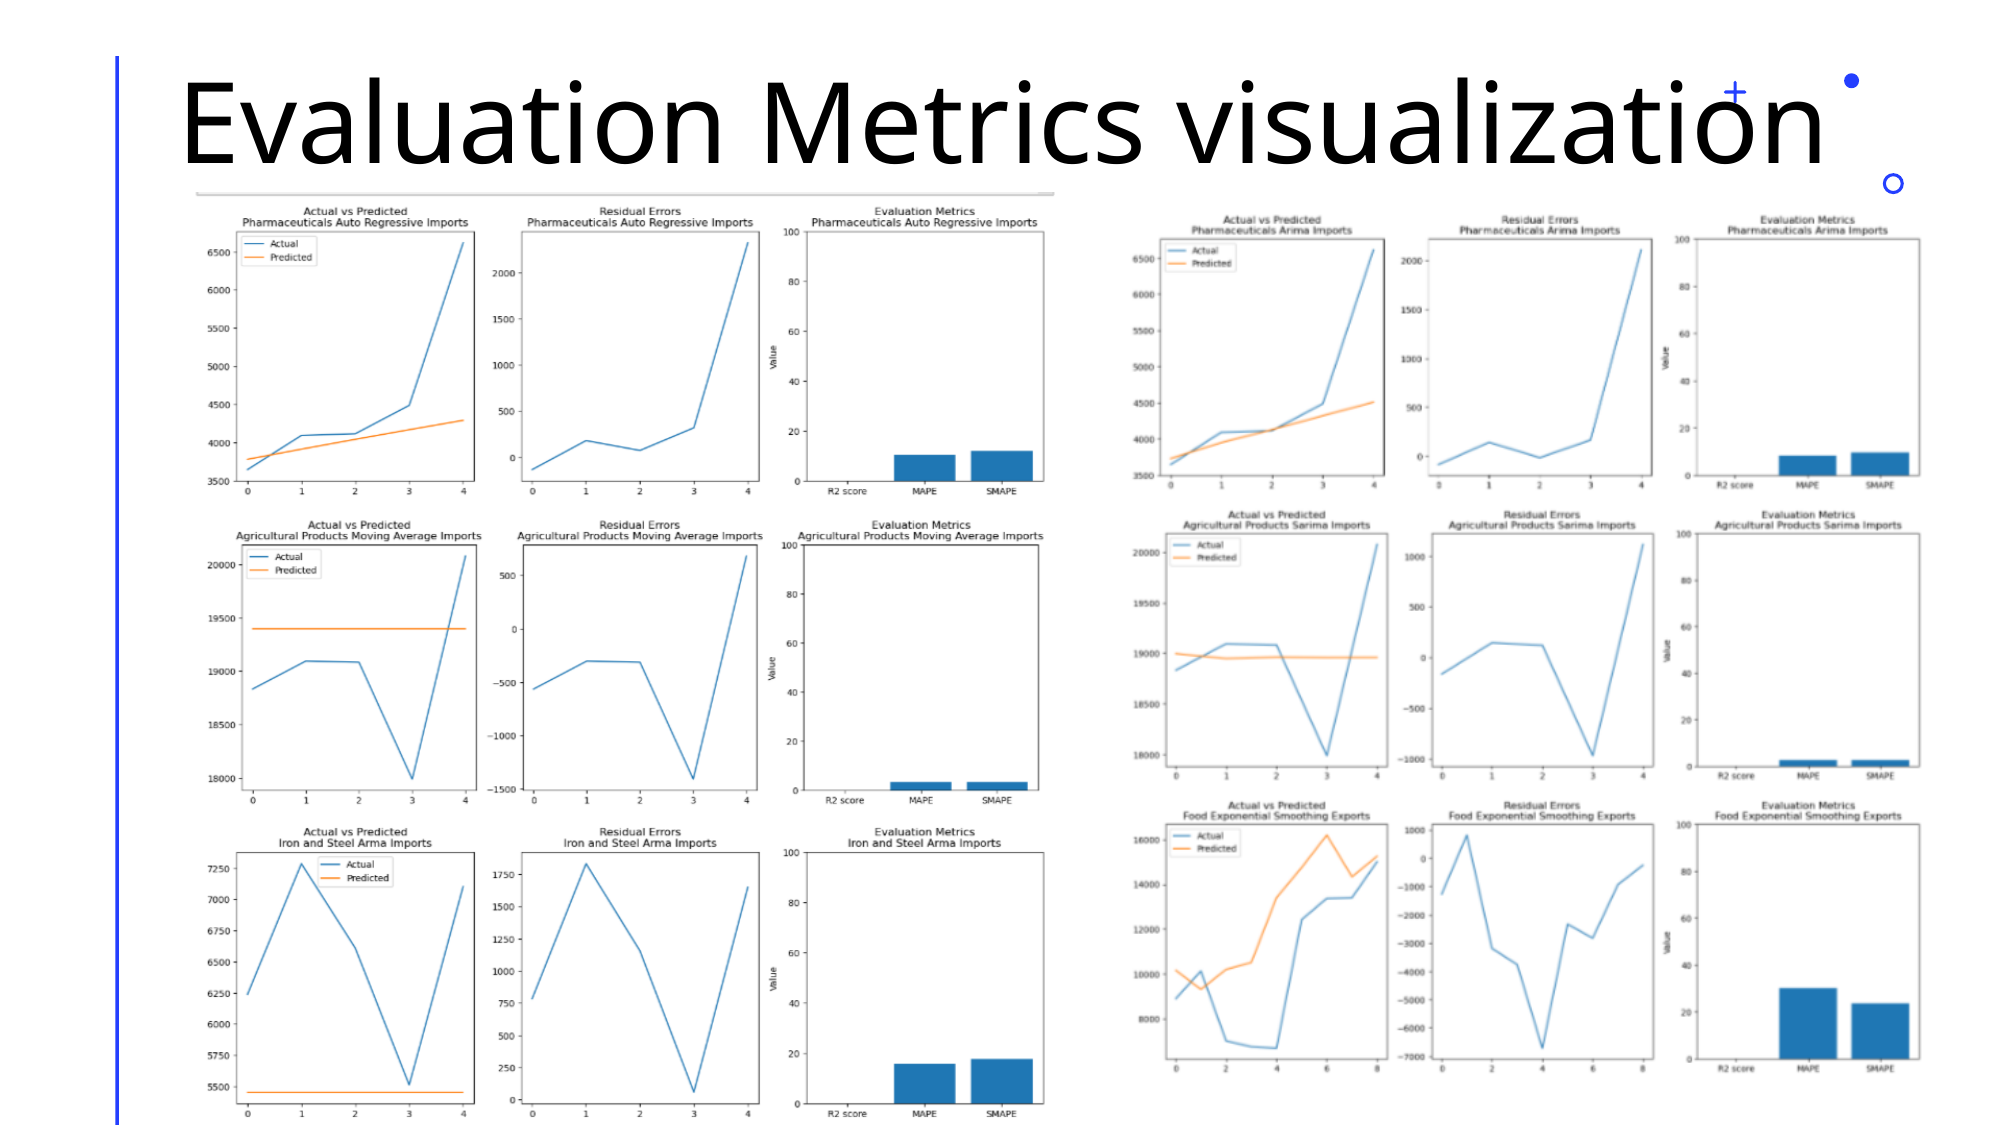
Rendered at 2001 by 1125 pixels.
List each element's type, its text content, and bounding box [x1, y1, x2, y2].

picture [158, 192, 1056, 1119]
picture [1077, 201, 1938, 1086]
text_box Evaluation Metrics visualization [162, 18, 1888, 236]
